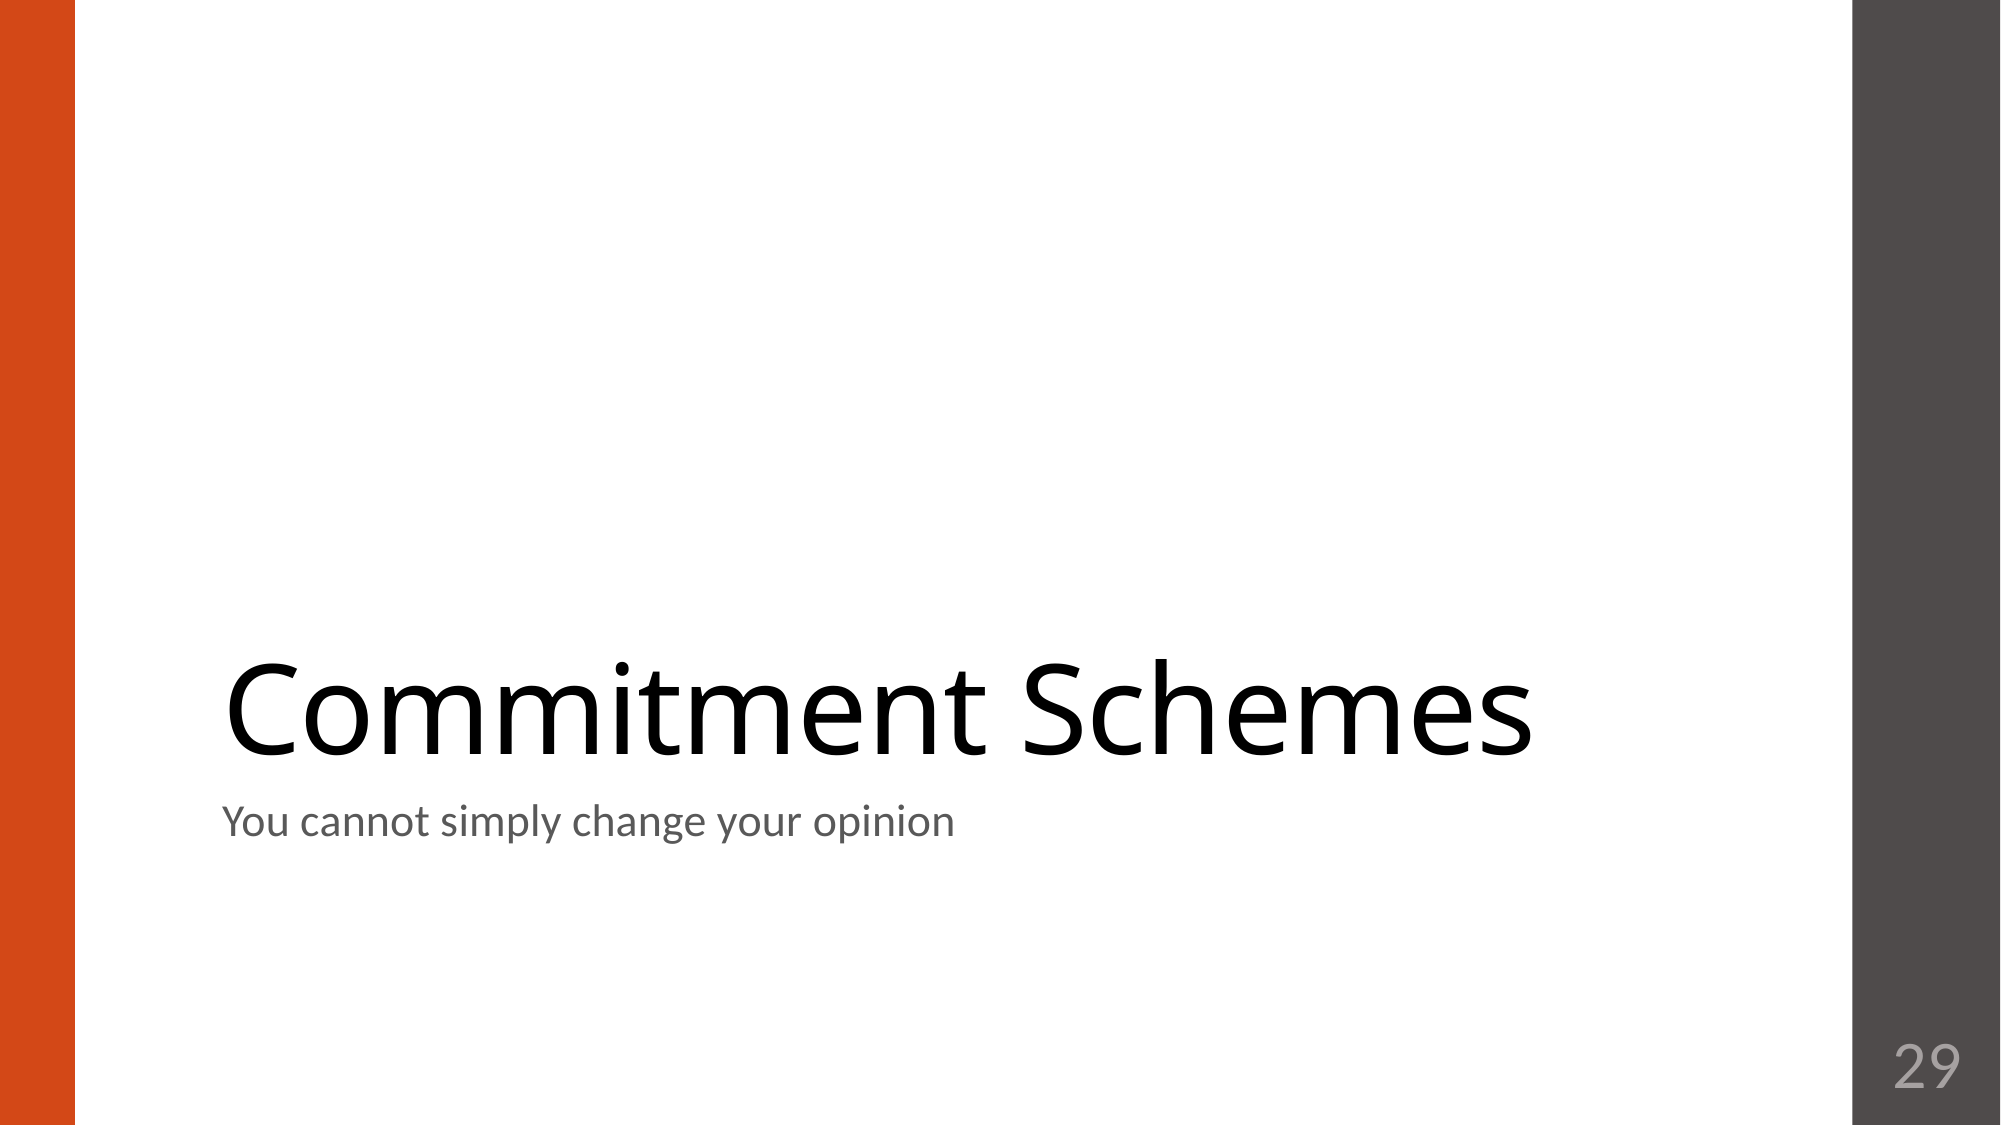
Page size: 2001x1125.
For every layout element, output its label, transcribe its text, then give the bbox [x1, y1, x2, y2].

list You cannot simply change your opinion [206, 787, 1752, 1065]
slide_number 29 [1852, 1012, 2000, 1110]
title Commitment Schemes [206, 124, 1752, 787]
